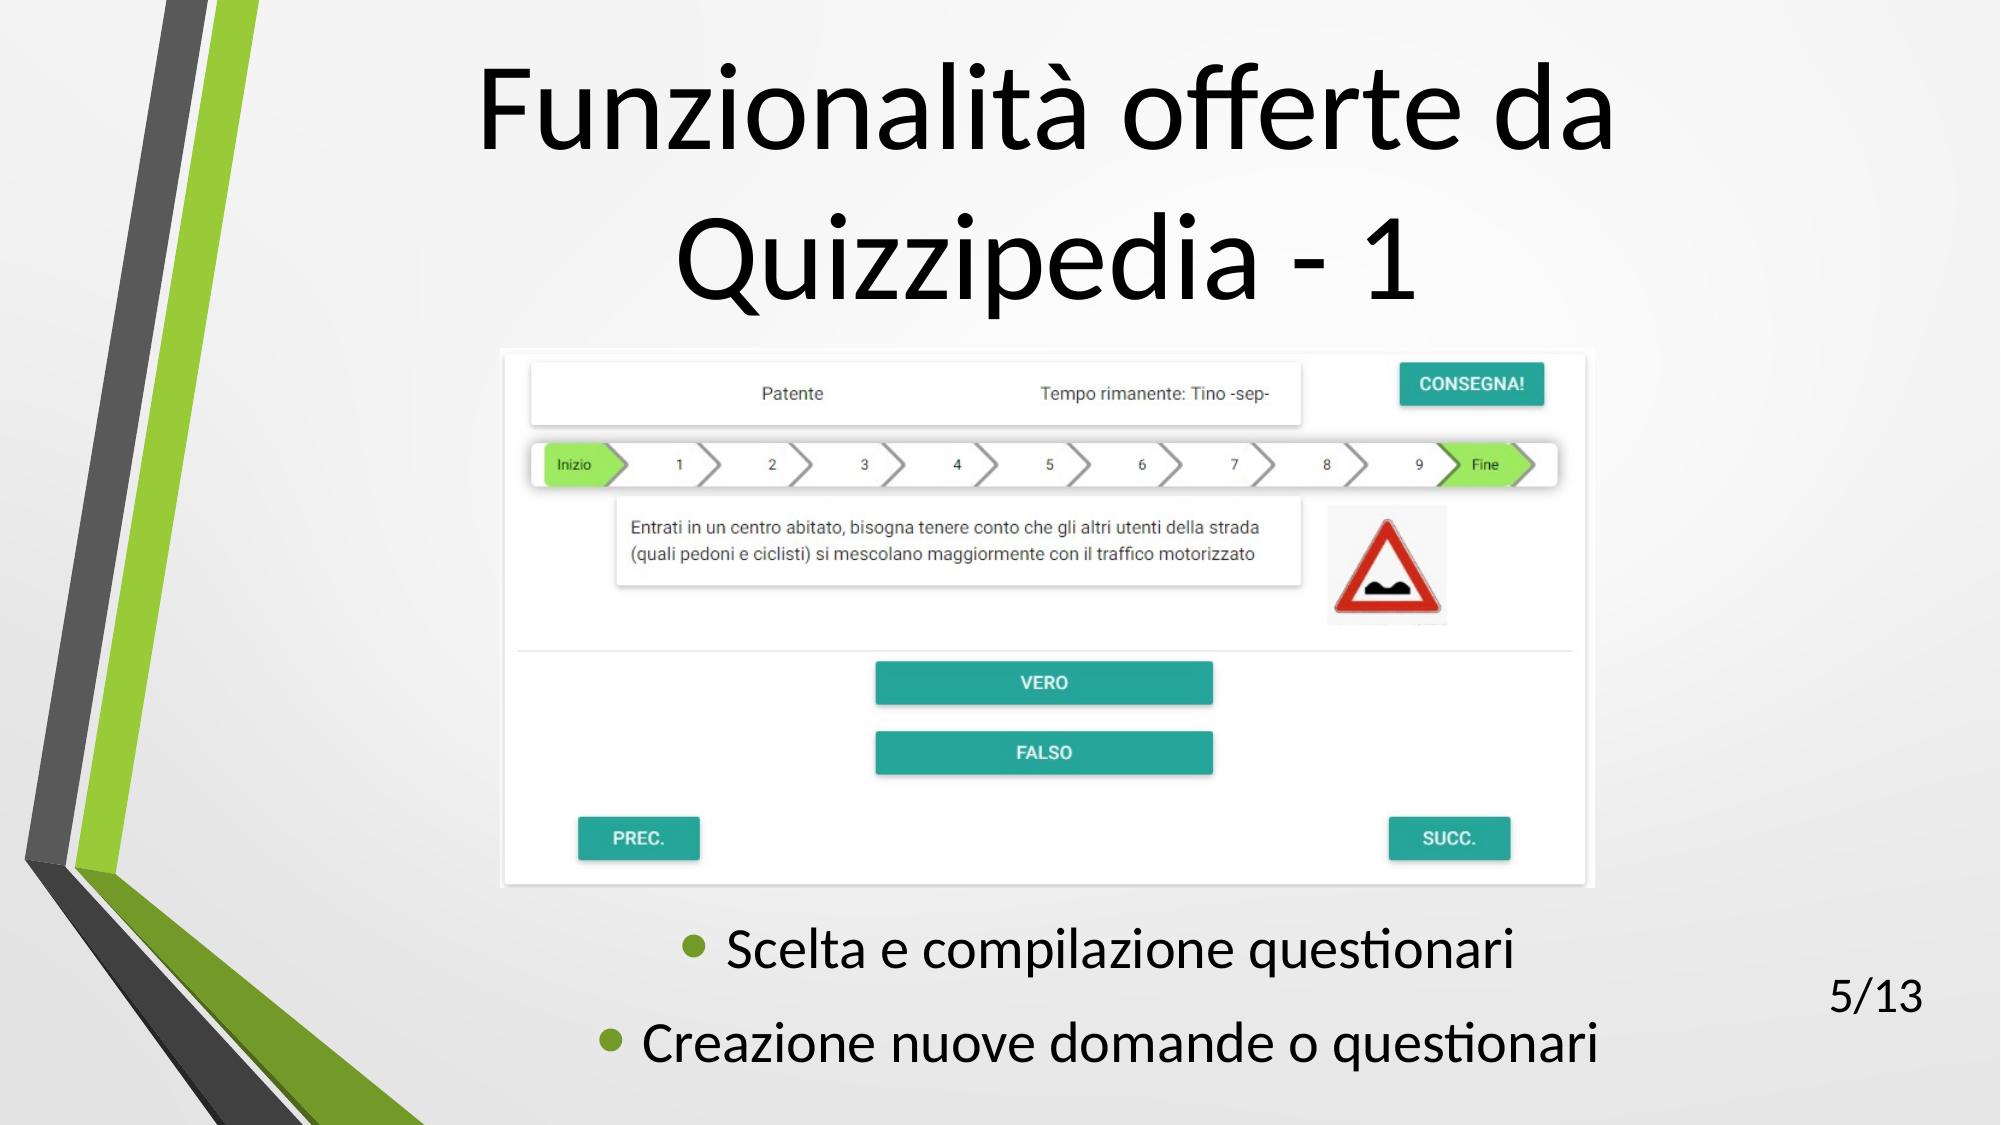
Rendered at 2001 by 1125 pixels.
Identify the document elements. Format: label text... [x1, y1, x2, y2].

title Funzionalità offerte da Quizzipedia - 1 [226, 31, 1870, 319]
slide_number 5/13 [1796, 962, 1939, 1023]
list Scelta e compilazione questionari Creazione nuove domande o questionari [276, 736, 1920, 1125]
picture [500, 348, 1596, 889]
